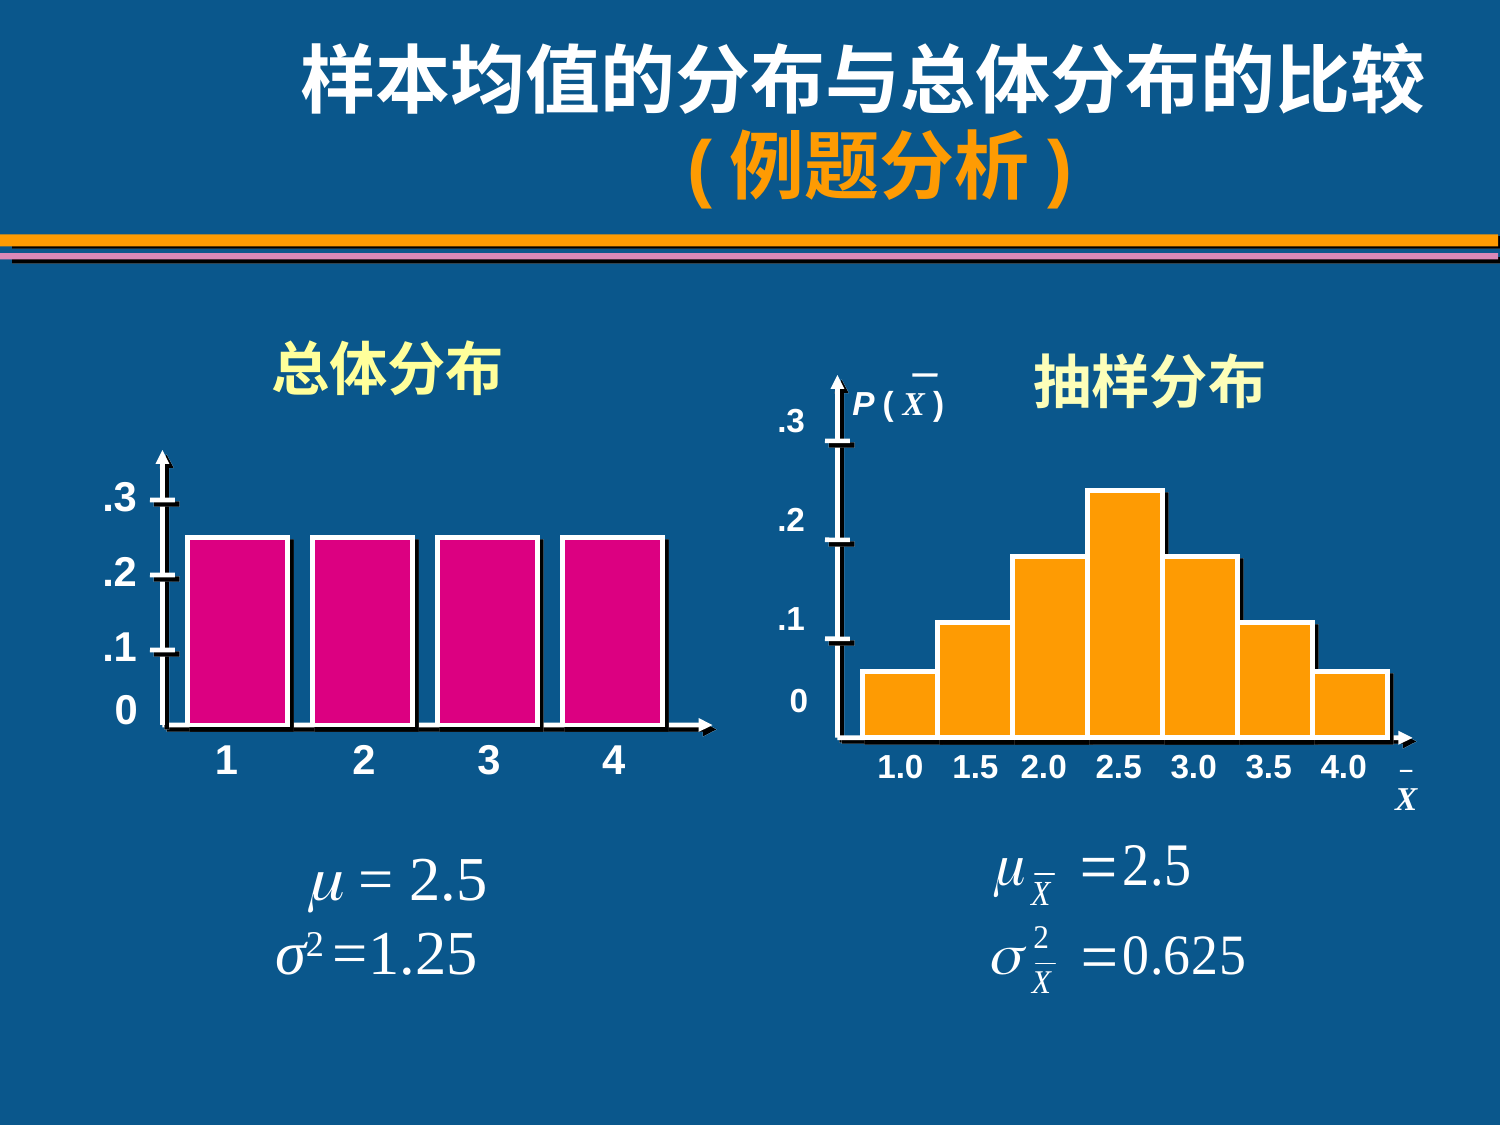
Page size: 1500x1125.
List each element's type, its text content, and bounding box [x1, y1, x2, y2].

text_box 总体分布 [187, 324, 588, 410]
text_box  = 2.5 σ2 =1.25 [275, 837, 600, 988]
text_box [87, 449, 713, 791]
title 样本均值的分布与总体分布的比较 (例题分析) [244, 37, 1481, 213]
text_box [762, 337, 1450, 1000]
